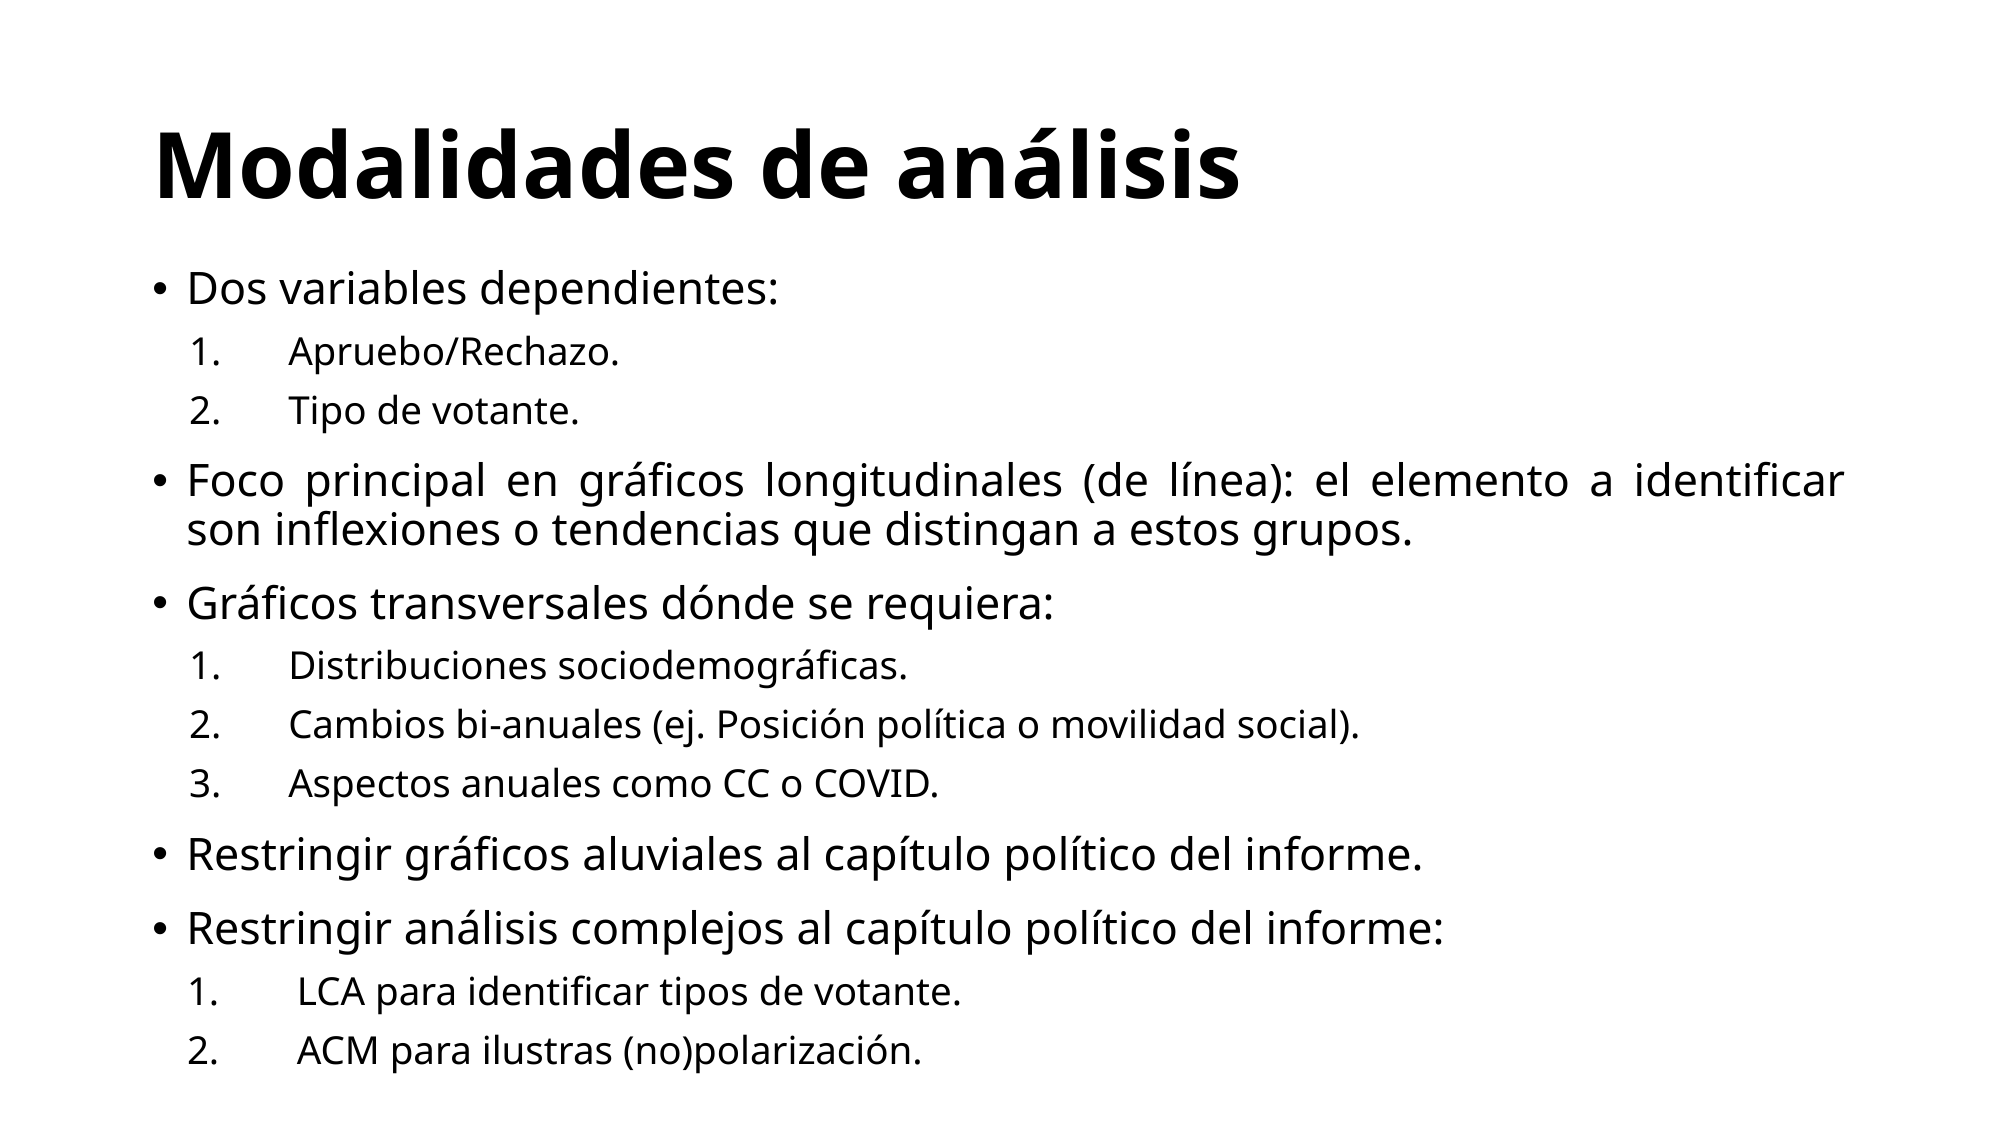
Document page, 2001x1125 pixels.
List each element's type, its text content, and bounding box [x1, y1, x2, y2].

title Modalidades de análisis [137, 59, 1863, 258]
list Dos variables dependientes: Apruebo/Rechazo. Tipo de votante. Foco principal en gráficos longitudinales (de línea): el elemento a identificar son inflexiones o tendencias que distingan a estos grupos. Gráficos transversales dónde se requiera: Distribuciones sociodemográficas. Cambios bi-anuales (ej. Posición política o movilidad social). Aspectos anuales como CC o COVID. Restringir gráficos aluviales al capítulo político del informe. Restringir análisis complejos al capítulo político del informe: LCA para identificar tipos de votante. ACM para ilustras (no)polarización. [137, 258, 1863, 1082]
